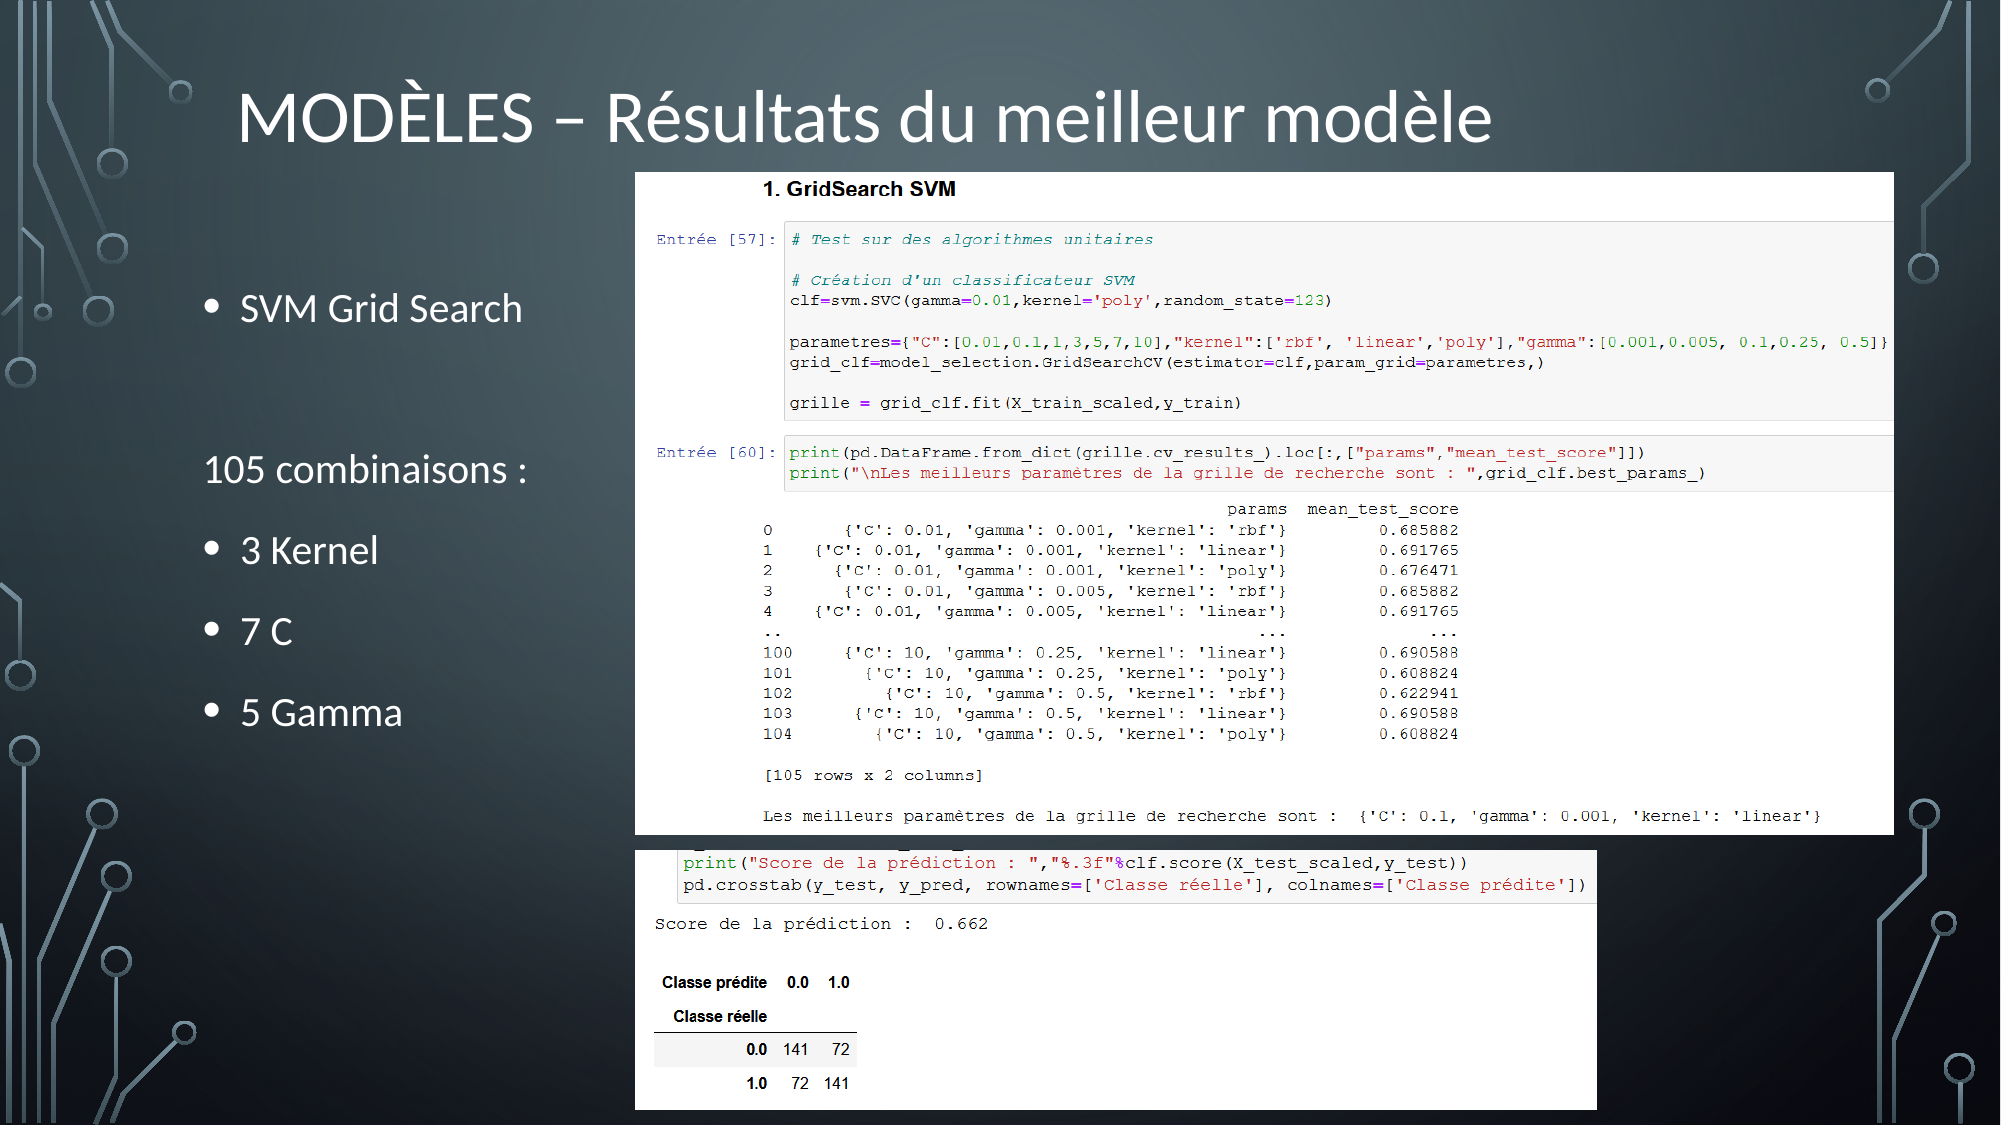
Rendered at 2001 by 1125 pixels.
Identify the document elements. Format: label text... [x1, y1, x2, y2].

picture [635, 850, 1597, 1110]
title Modèles – Résultats du meilleur modèle [221, 43, 1847, 194]
picture [635, 172, 1895, 835]
list SVM Grid Search 105 combinaisons : 3 Kernel 7 C 5 Gamma [187, 232, 1813, 885]
